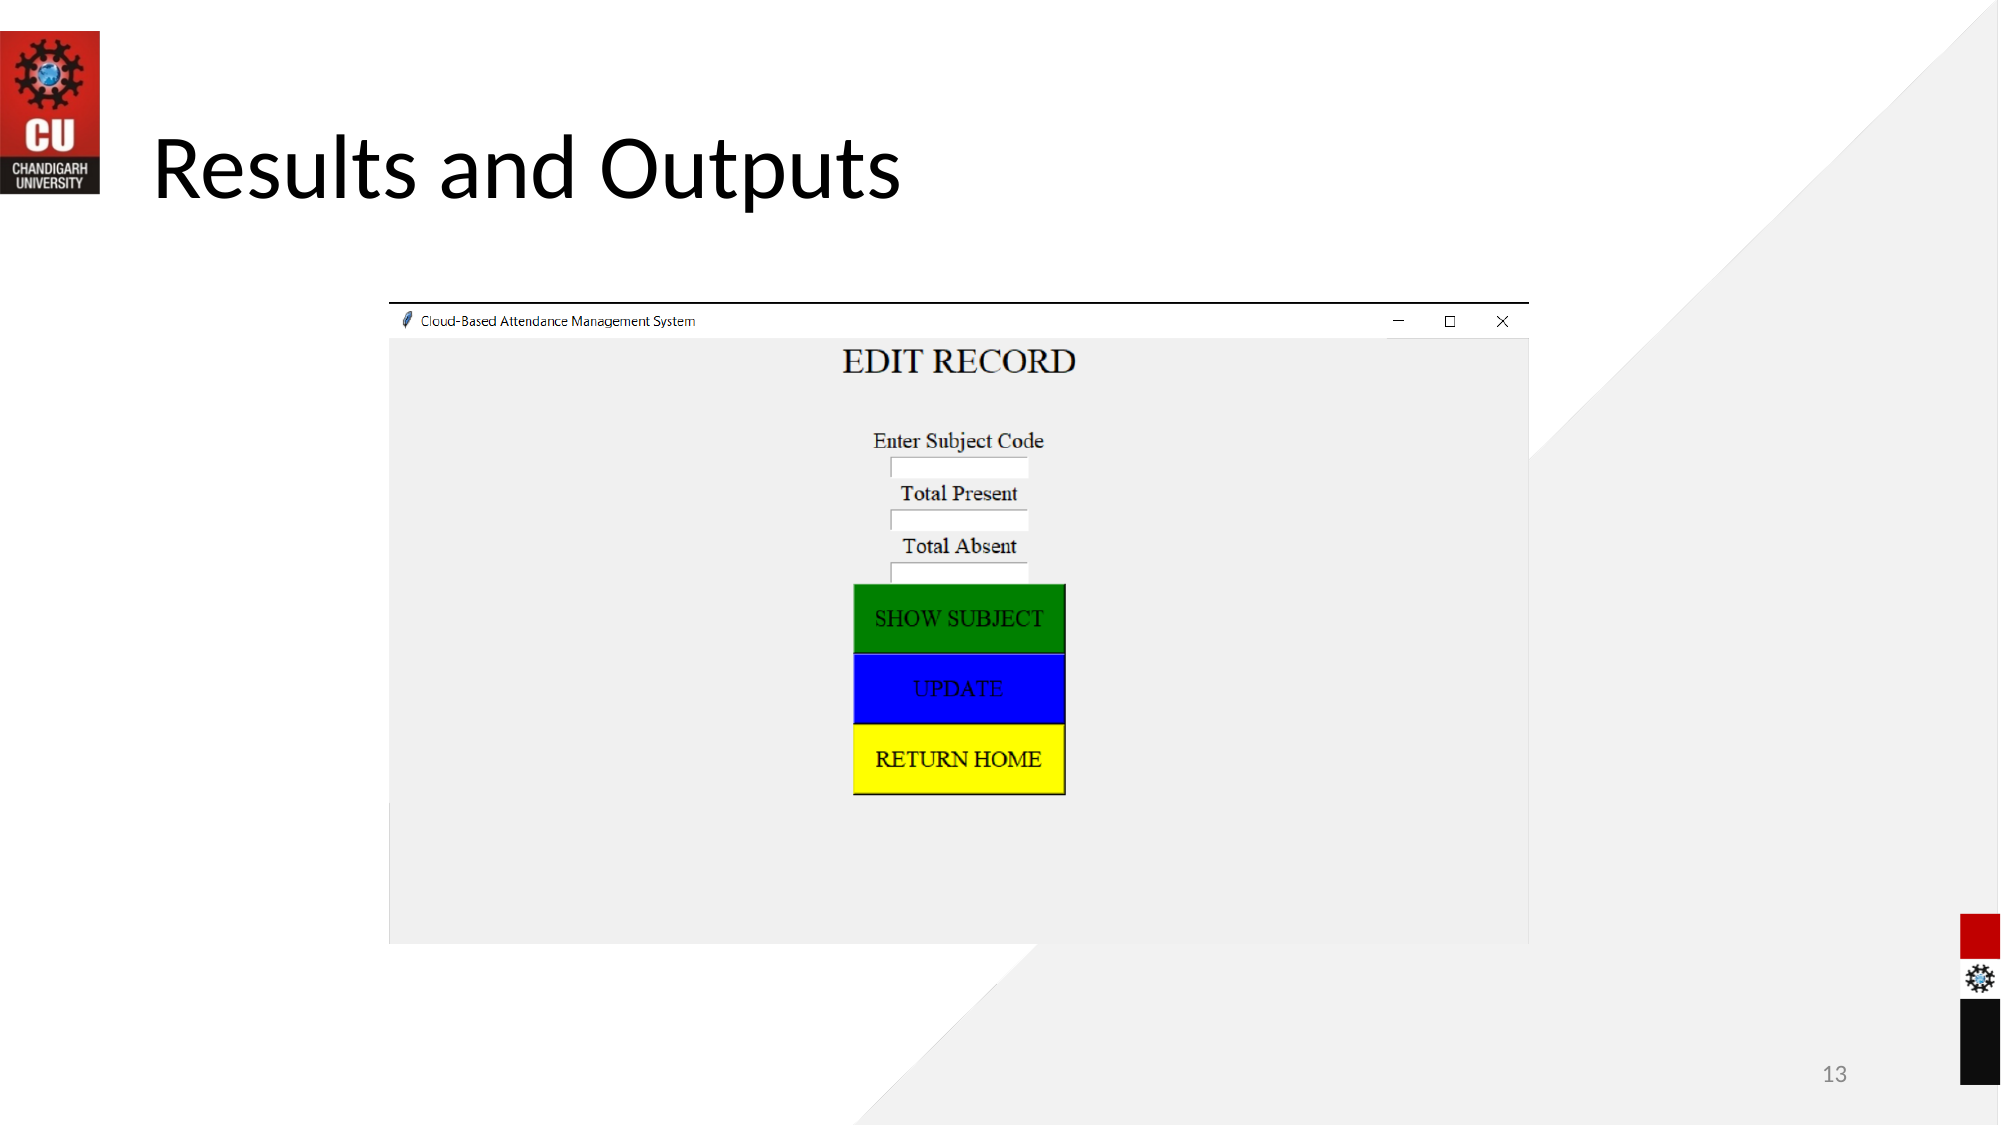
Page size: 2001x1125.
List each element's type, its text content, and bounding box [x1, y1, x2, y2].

picture [0, 0, 2001, 1125]
slide_number ‹#› [1412, 1042, 1863, 1103]
title Results and Outputs [137, 59, 1863, 278]
